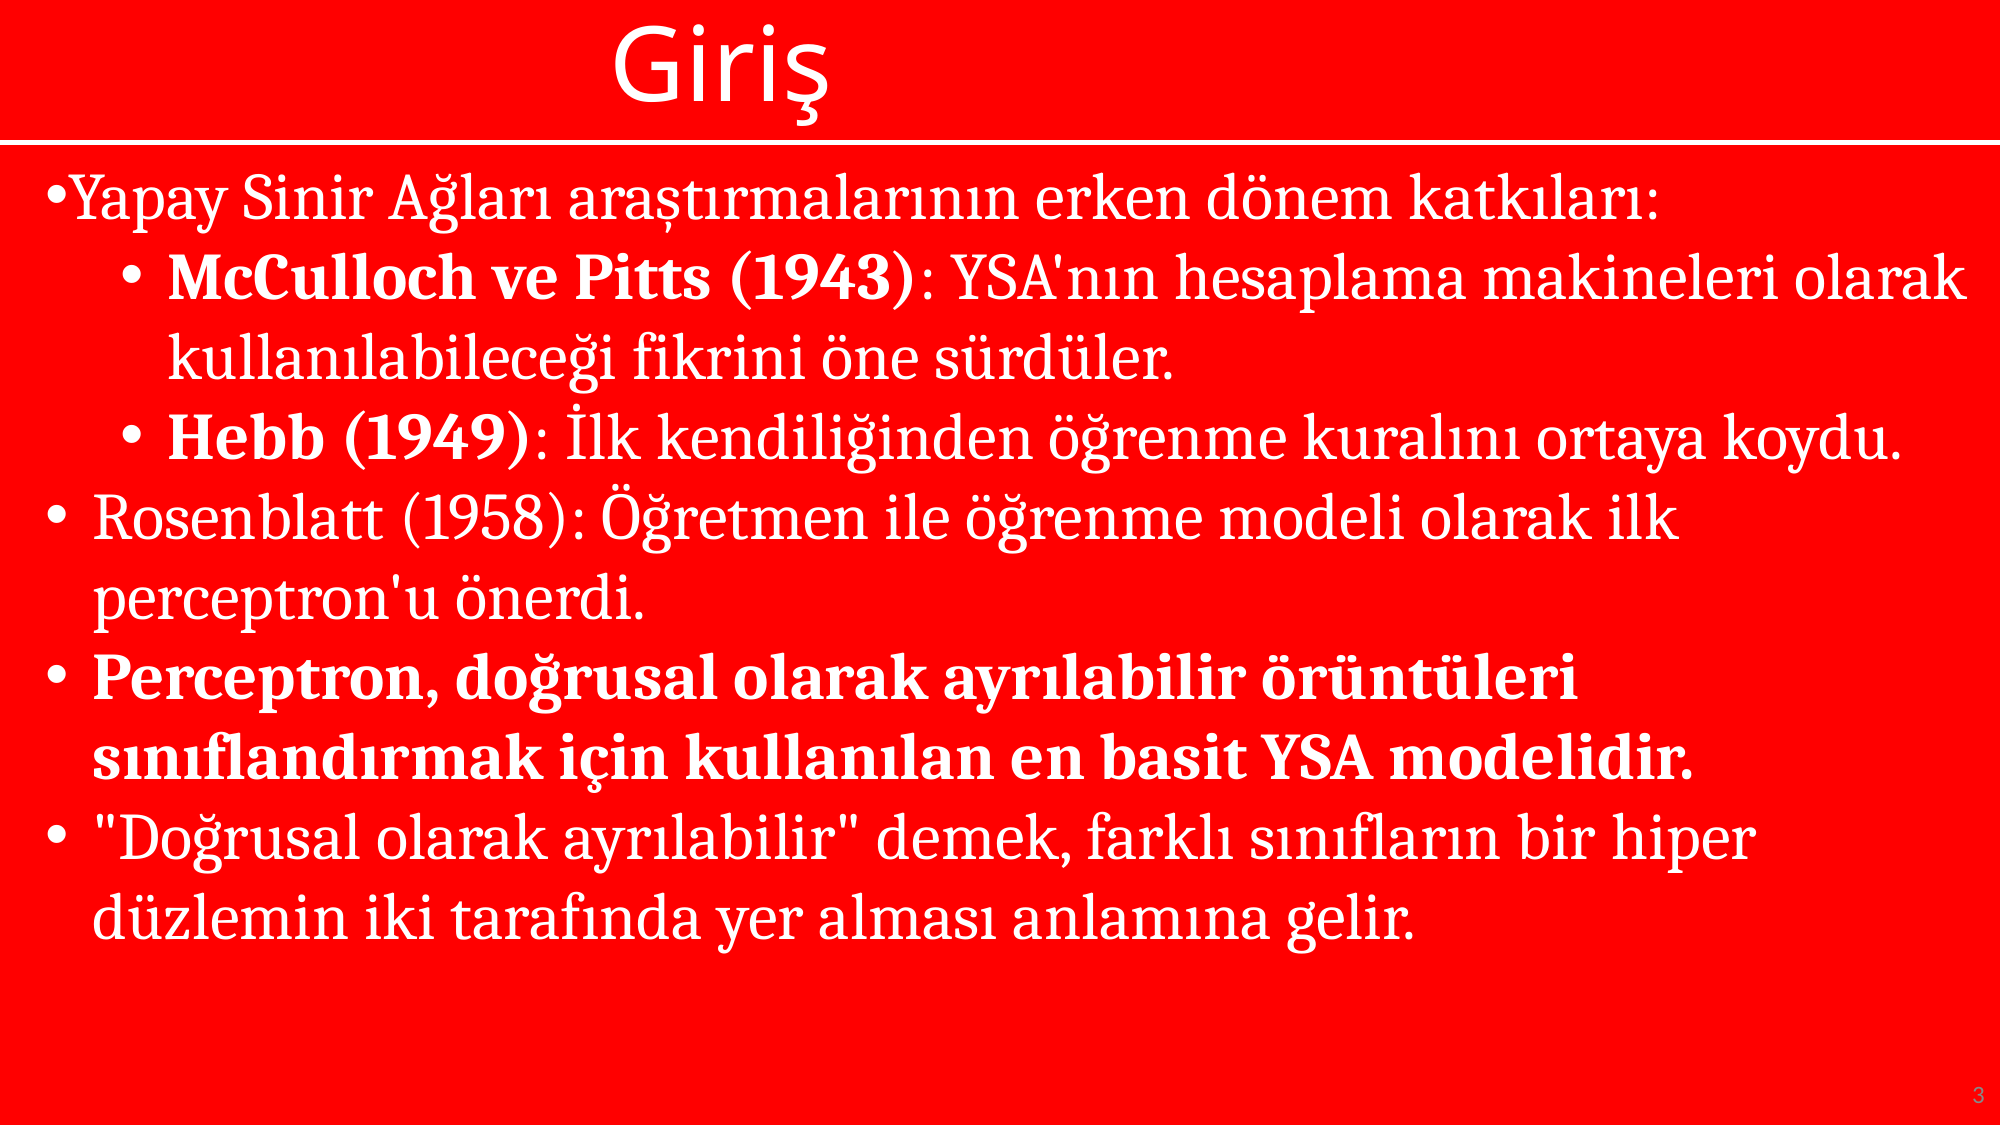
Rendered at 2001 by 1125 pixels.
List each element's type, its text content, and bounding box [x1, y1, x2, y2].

text_box 3 [1970, 1076, 1987, 1109]
text_box Yapay Sinir Ağları araştırmalarının erken dönem katkıları: McCulloch ve Pitts (1943): YSA'nın hesaplama makineleri olarak kullanılabileceği fikrini öne sürdüler. Hebb (1949): İlk kendiliğinden öğrenme kuralını ortaya koydu. Rosenblatt (1958): Öğretmen ile öğrenme modeli olarak ilk perceptron'u önerdi. Perceptron, doğrusal olarak ayrılabilir örüntüleri sınıflandırmak için kullanılan en basit YSA modelidir. "Doğrusal olarak ayrılabilir" demek, farklı sınıfların bir hiper düzlemin iki tarafında yer alması anlamına gelir. [45, 142, 1971, 1033]
title Giriş [607, 0, 1392, 142]
